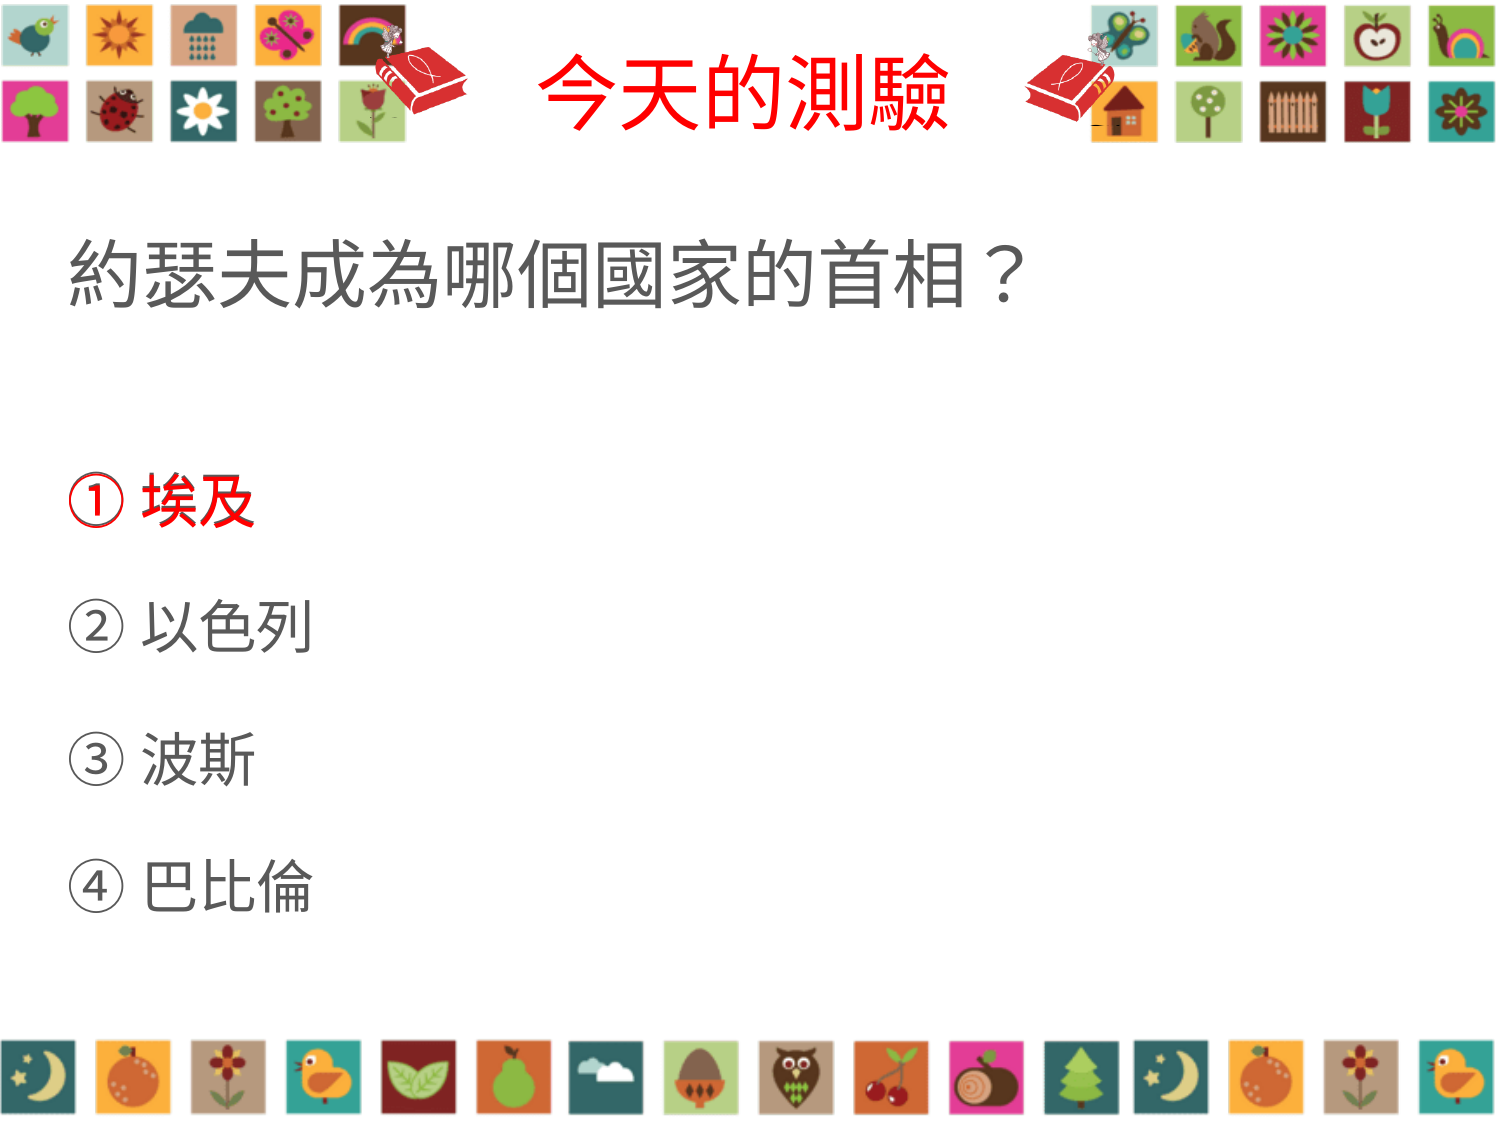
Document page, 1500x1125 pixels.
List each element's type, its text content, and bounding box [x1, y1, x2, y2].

text_box ④巴比倫 [53, 842, 1483, 928]
text_box ②以色列 [53, 582, 1436, 668]
text_box ③波斯 [53, 716, 1483, 801]
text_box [0, 1028, 1500, 1118]
picture [0, 3, 501, 150]
text_box 今天的測驗 [424, 33, 1077, 149]
text_box 約瑟夫成為哪個國家的首相？ [53, 219, 1436, 325]
picture [993, 3, 1500, 150]
text_box ①埃及 [53, 457, 1483, 543]
